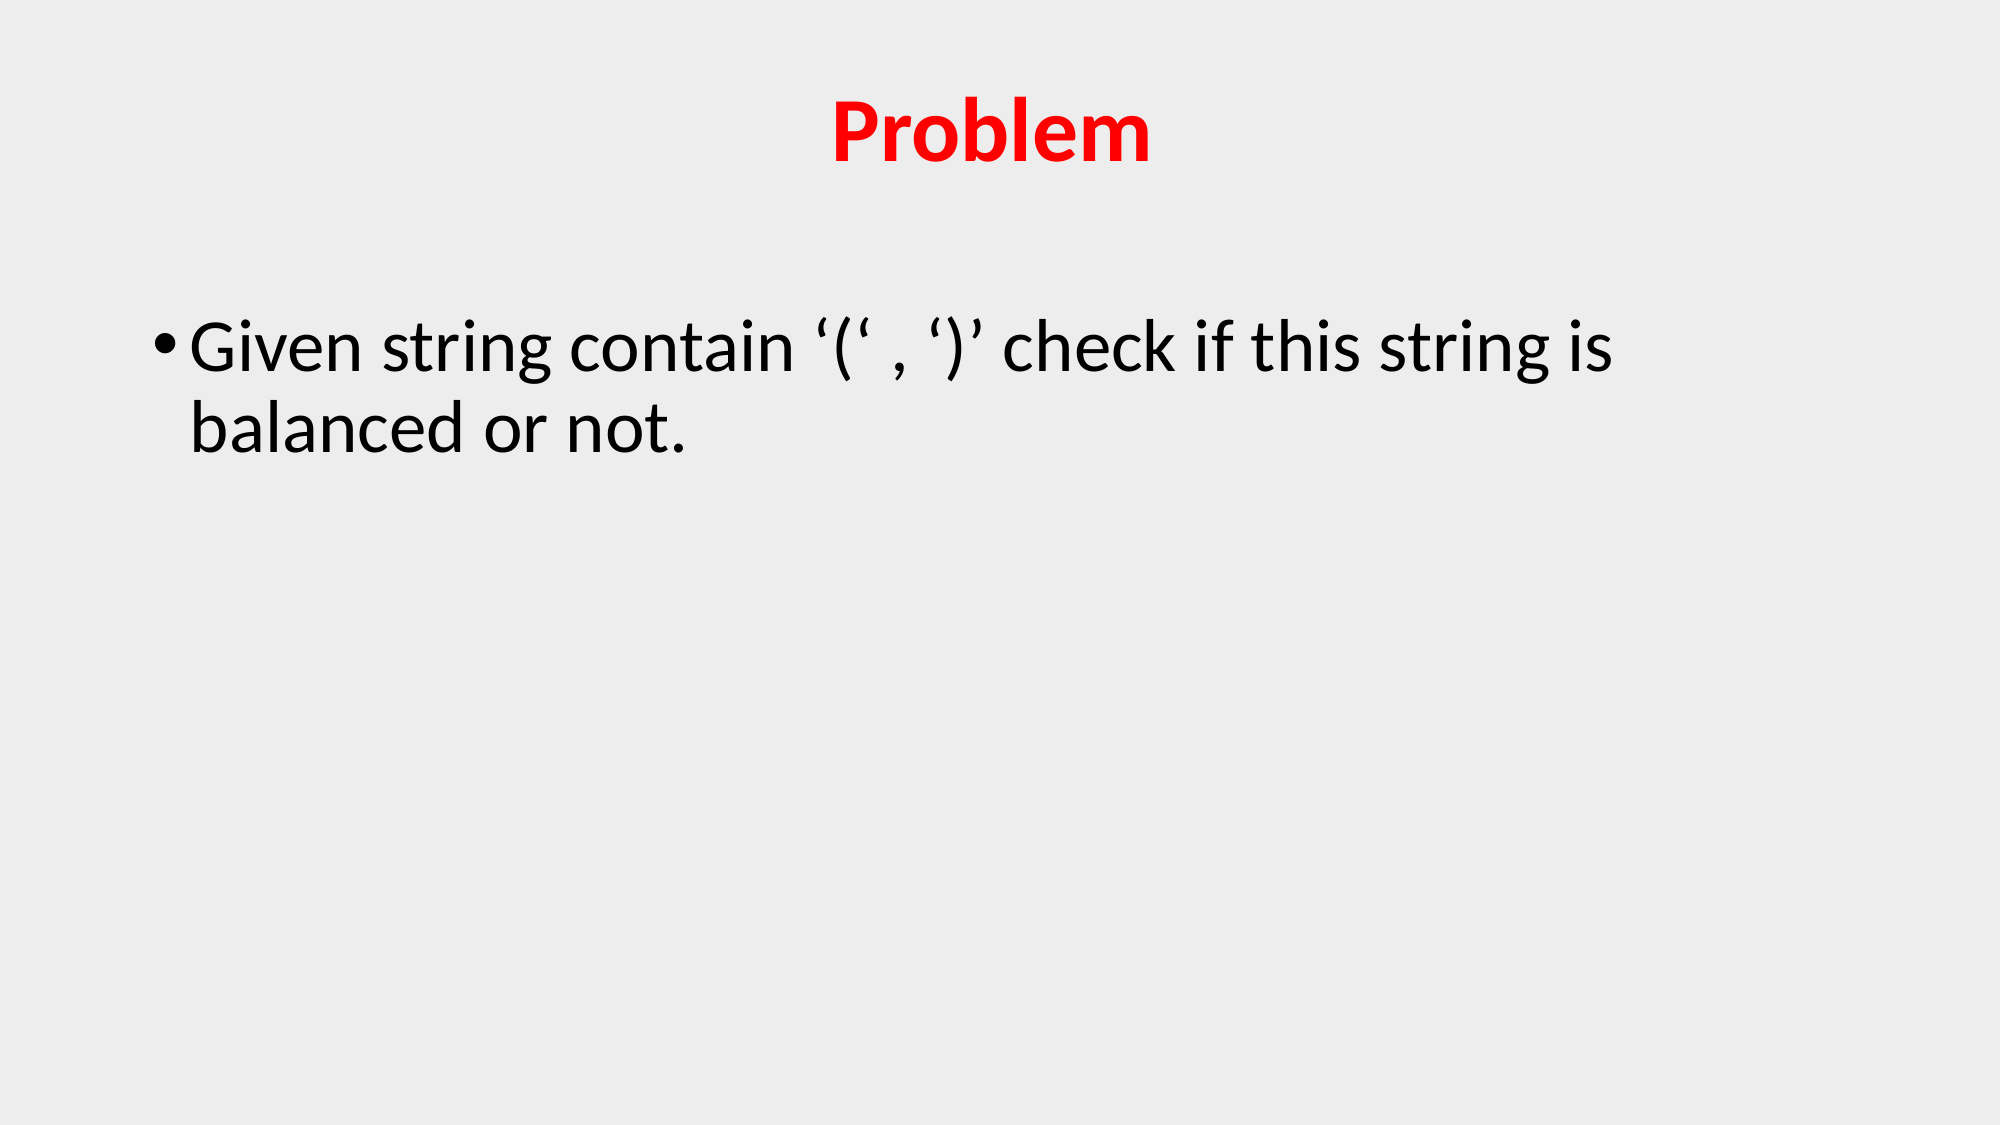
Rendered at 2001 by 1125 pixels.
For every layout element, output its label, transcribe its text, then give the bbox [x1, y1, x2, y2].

list Given string contain ‘(‘ , ‘)’ check if this string is balanced or not. [137, 299, 1863, 1014]
title Problem [137, 54, 1863, 283]
